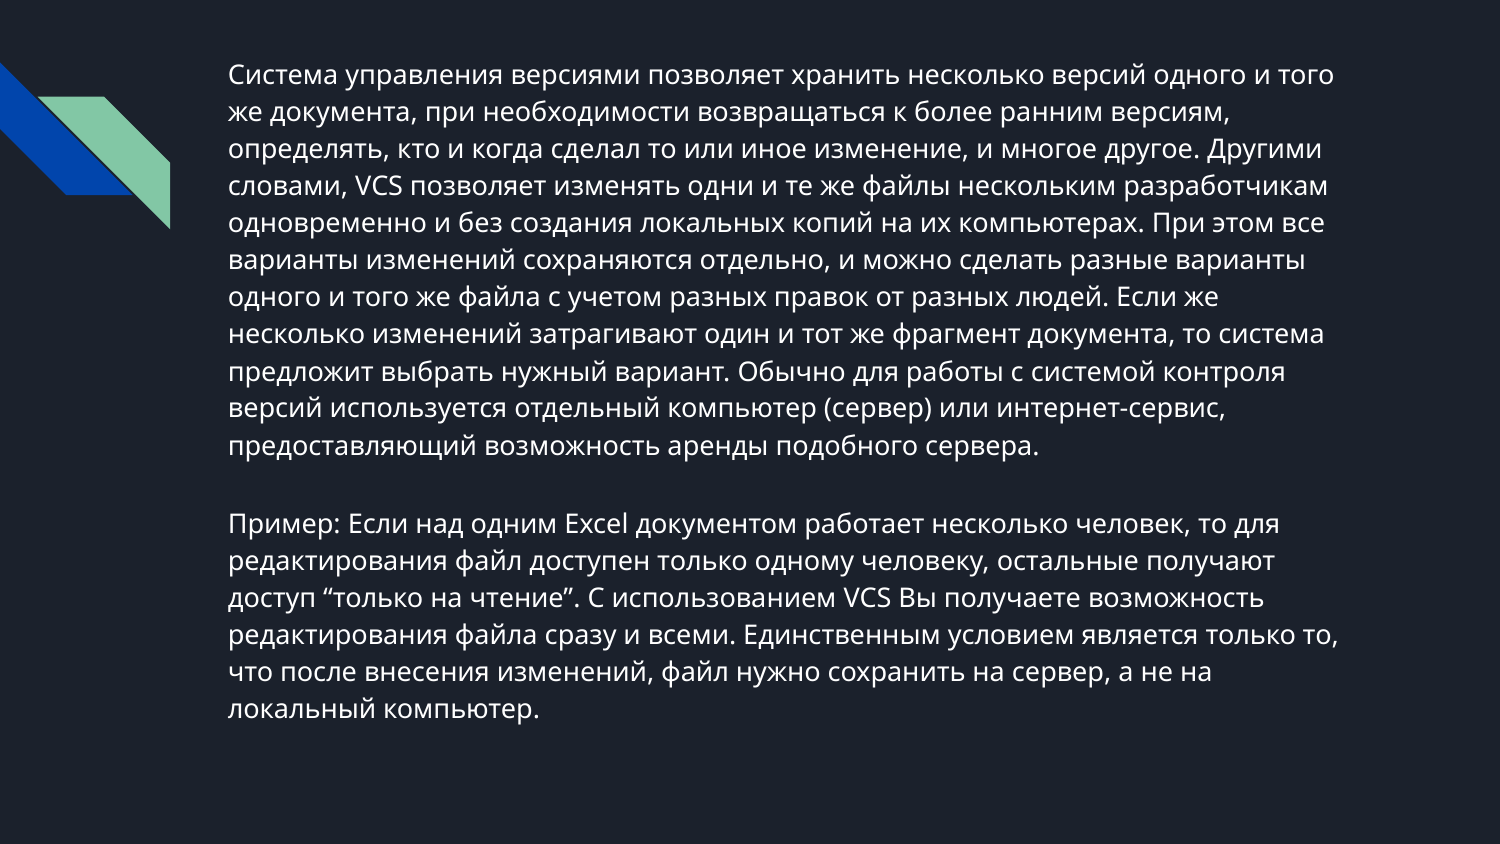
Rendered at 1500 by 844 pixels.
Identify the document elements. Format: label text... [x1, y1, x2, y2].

list Система управления версиями позволяет хранить несколько версий одного и того же документа, при необходимости возвращаться к более ранним версиям, определять, кто и когда сделал то или иное изменение, и многое другое. Другими словами, VCS позволяет изменять одни и те же файлы нескольким разработчикам одновременно и без создания локальных копий на их компьютерах. При этом все варианты изменений сохраняются отдельно, и можно сделать разные варианты одного и того же файла с учетом разных правок от разных людей. Если же несколько изменений затрагивают один и тот же фрагмент документа, то система предложит выбрать нужный вариант. Обычно для работы с системой контроля версий используется отдельный компьютер (сервер) или интернет-сервис, предоставляющий возможность аренды подобного сервера. Пример: Если над одним Excel документом работает несколько человек, то для редактирования файл доступен только одному человеку, остальные получают доступ “только на чтение”. С использованием VCS Вы получаете возможность редактирования файла сразу и всеми. Единственным условием является только то, что после внесения изменений, файл нужно сохранить на сервер, а не на локальный компьютер. [212, 38, 1368, 735]
